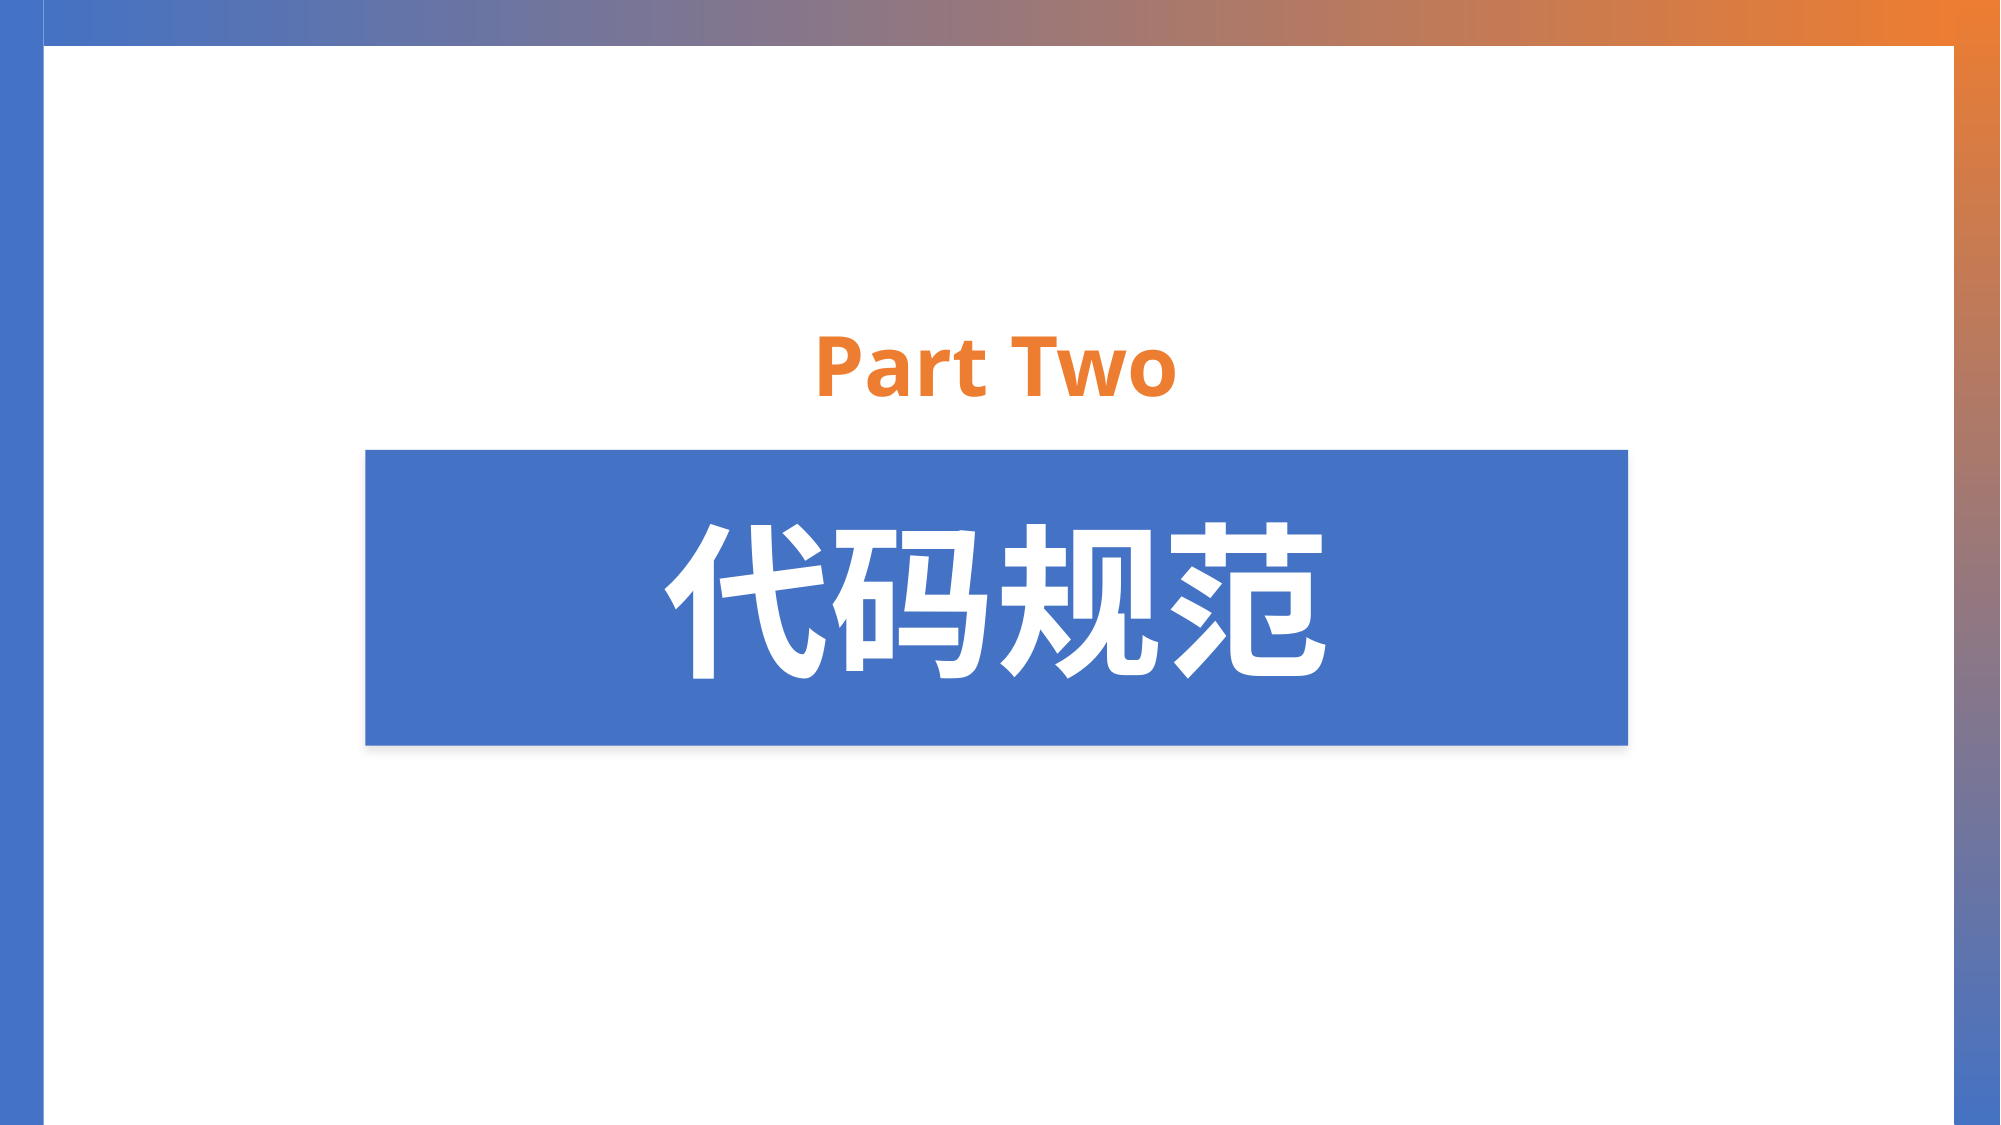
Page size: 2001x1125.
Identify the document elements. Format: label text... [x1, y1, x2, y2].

text_box [43, 0, 1956, 46]
text_box 代码规范 [364, 449, 1629, 747]
text_box [1953, 0, 2000, 1125]
text_box [0, 0, 45, 1125]
text_box Part Two [797, 305, 1195, 421]
